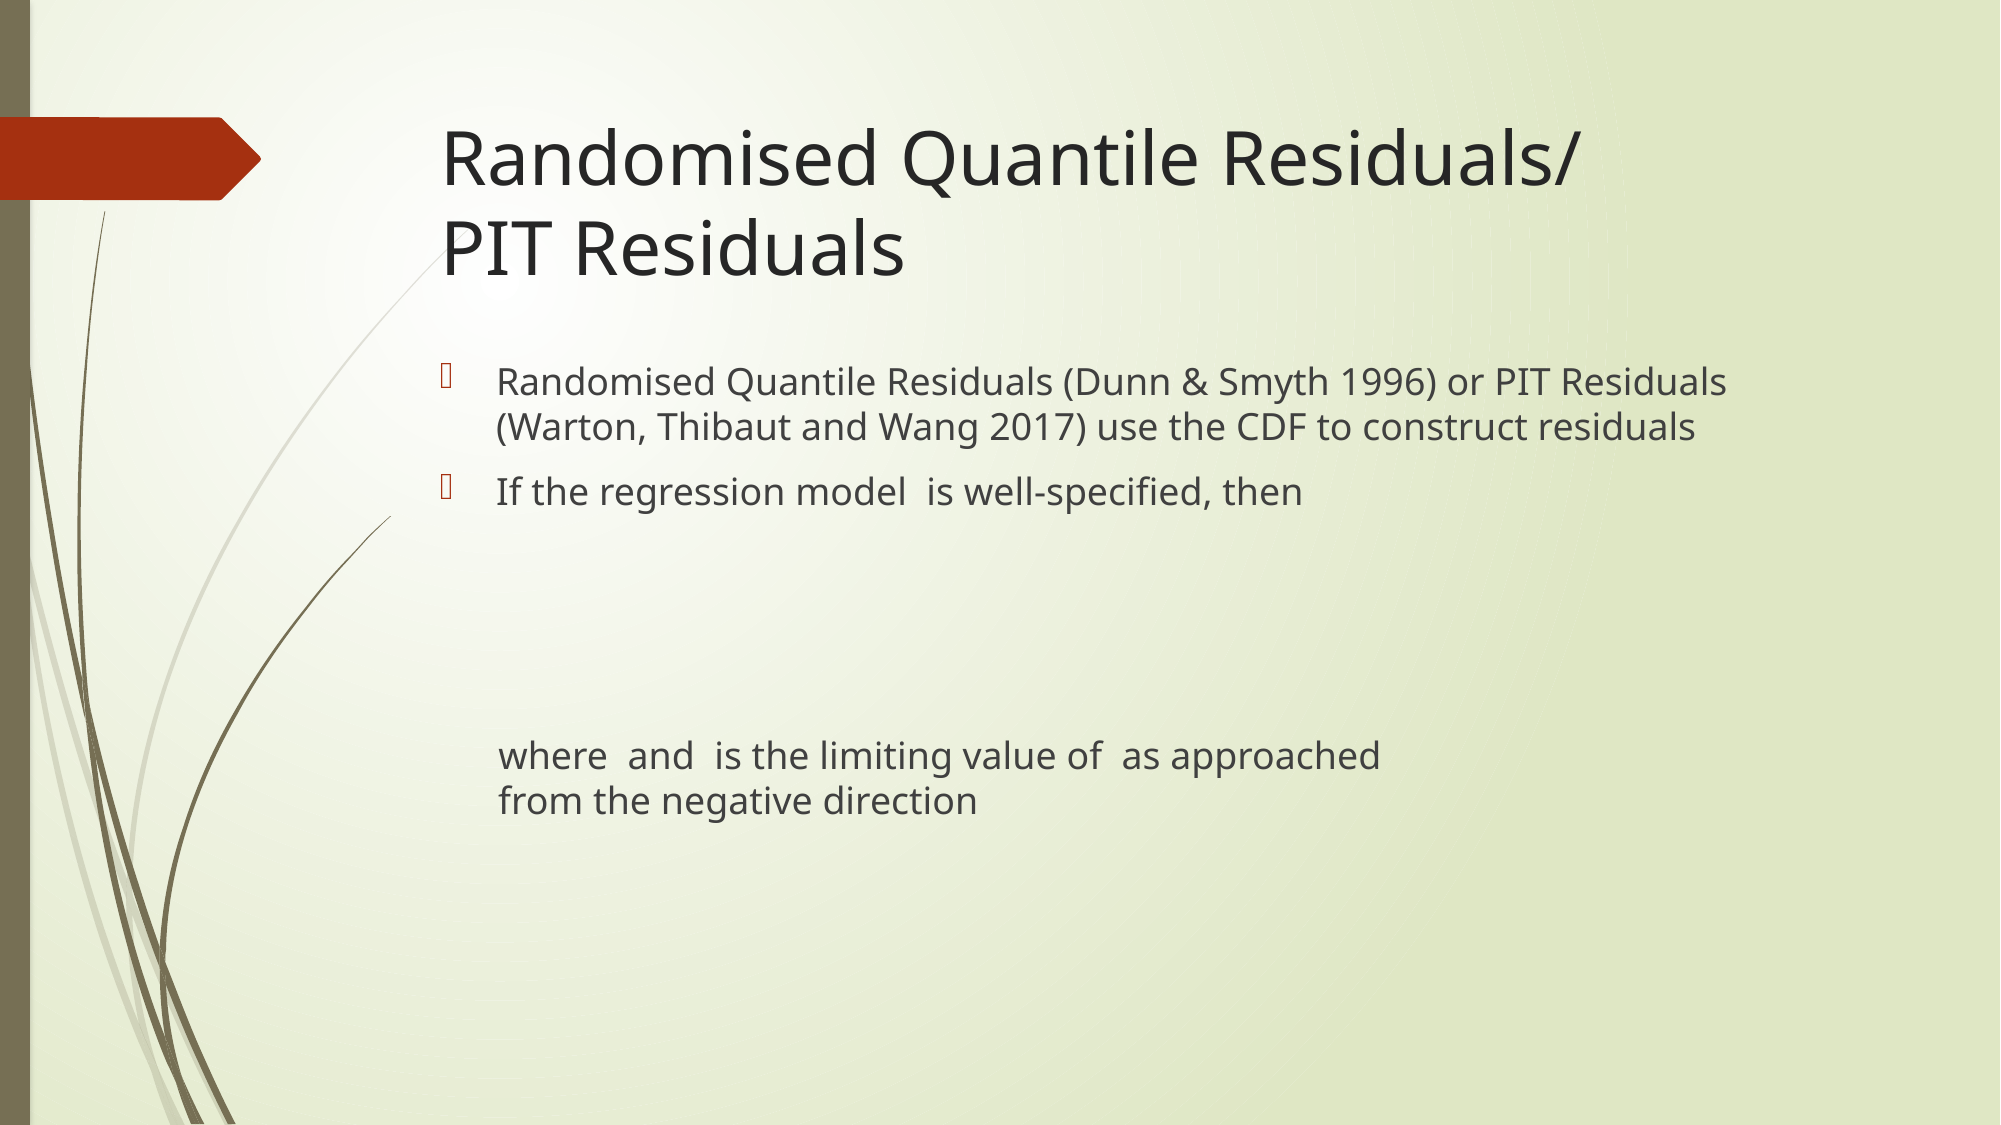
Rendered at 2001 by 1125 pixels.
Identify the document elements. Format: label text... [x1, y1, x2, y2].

title Randomised Quantile Residuals/ PIT Residuals [425, 102, 1888, 313]
